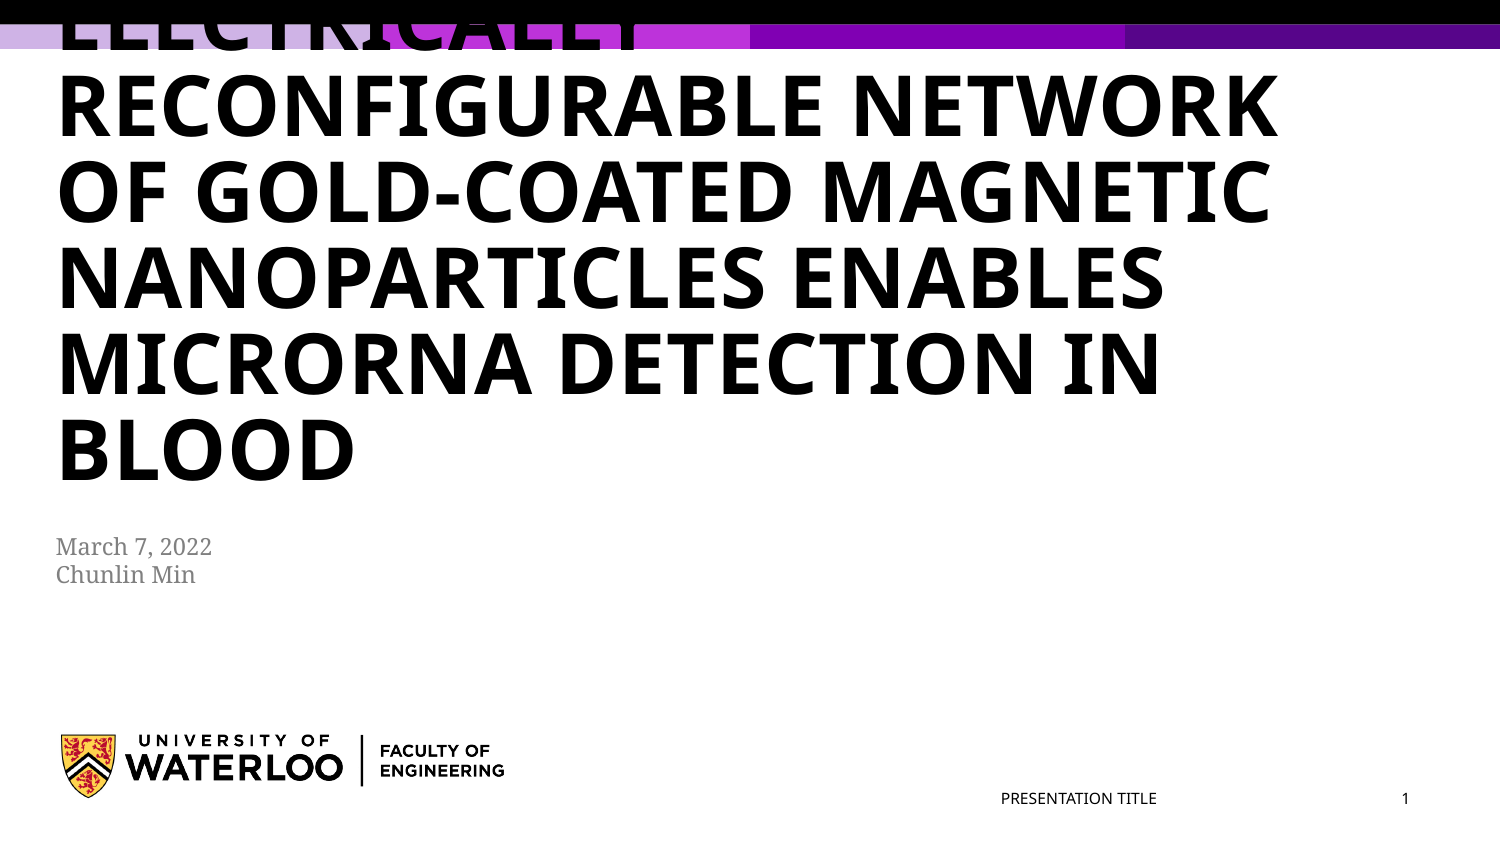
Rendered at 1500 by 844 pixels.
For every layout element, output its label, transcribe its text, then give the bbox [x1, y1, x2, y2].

footer PRESENTATION TITLE [814, 784, 1344, 816]
picture [0, 688, 563, 844]
title Nucleic acid hybridization on an electrically reconfigurable network of gold-coated magnetic nanoparticles enables microRNA detection in blood [55, 126, 1344, 506]
subtitle March 7, 2022 Chunlin Min [55, 524, 731, 607]
slide_number 1 [1371, 784, 1440, 816]
